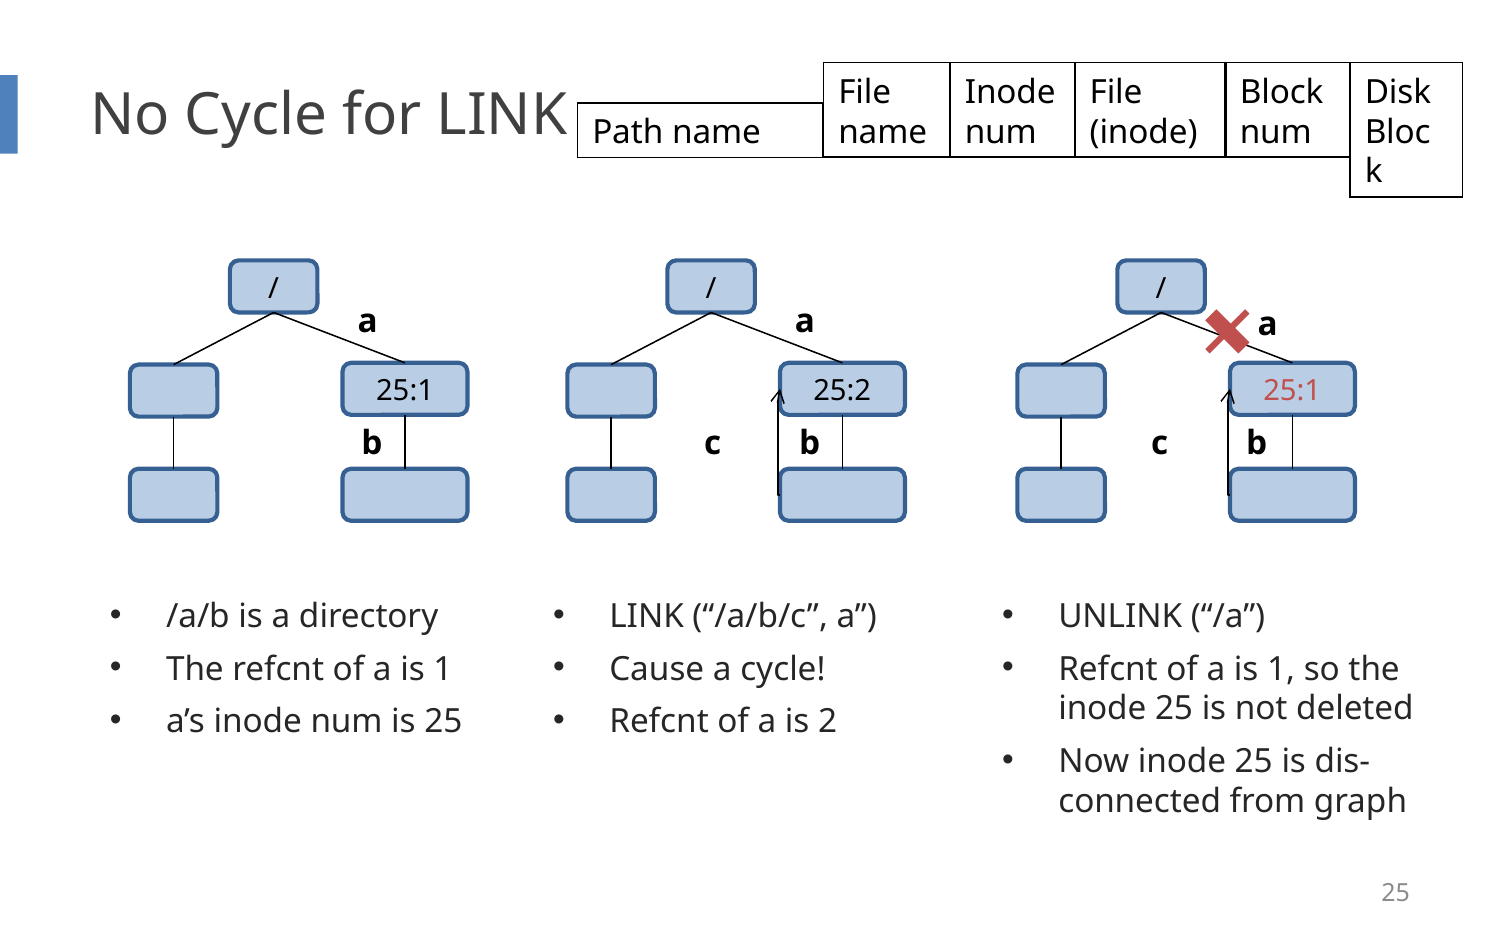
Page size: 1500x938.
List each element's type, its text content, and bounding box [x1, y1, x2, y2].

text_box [273, 312, 406, 364]
text_box / [665, 258, 757, 310]
text_box b [1215, 413, 1224, 469]
text_box [340, 466, 470, 523]
text_box [1015, 362, 1108, 419]
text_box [710, 312, 843, 364]
text_box File (inode) [1075, 62, 1227, 157]
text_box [1160, 312, 1293, 364]
text_box b [1237, 413, 1312, 469]
text_box 25:1 [1227, 360, 1358, 417]
text_box Block num [1227, 62, 1350, 157]
text_box [1015, 466, 1108, 523]
text_box a [1192, 294, 1343, 350]
text_box UNLINK (“/a”) Refcnt of a is 1, so the inode 25 is not deleted Now inode 25 is dis-connected from graph [987, 586, 1483, 827]
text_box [779, 388, 783, 495]
text_box b [317, 413, 427, 469]
text_box [1227, 466, 1358, 523]
text_box / [1115, 258, 1207, 310]
text_box 25:2 [777, 360, 908, 417]
text_box [127, 466, 220, 523]
text_box [565, 362, 658, 419]
text_box b [768, 413, 774, 469]
text_box / [227, 258, 320, 310]
text_box c [1104, 413, 1215, 469]
title No Cycle for LINK [75, 37, 1425, 186]
text_box a [292, 291, 443, 347]
text_box [777, 466, 908, 523]
text_box Inode num [951, 62, 1075, 157]
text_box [173, 312, 271, 365]
text_box c [657, 413, 768, 469]
text_box LINK (“/a/b/c”, a”) Cause a cycle! Refcnt of a is 2 [538, 586, 951, 799]
slide_number 25 [1074, 868, 1425, 919]
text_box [1060, 312, 1158, 365]
text_box File name [823, 62, 951, 157]
text_box Path name [577, 102, 824, 158]
text_box 25:1 [340, 360, 470, 417]
text_box /a/b is a directory The refcnt of a is 1 a’s inode num is 25 [95, 586, 514, 747]
text_box a [729, 291, 880, 347]
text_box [610, 312, 708, 365]
text_box [565, 466, 658, 523]
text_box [1229, 388, 1233, 495]
text_box b [787, 413, 865, 469]
text_box Disk Block [1350, 62, 1463, 197]
text_box [127, 362, 220, 419]
